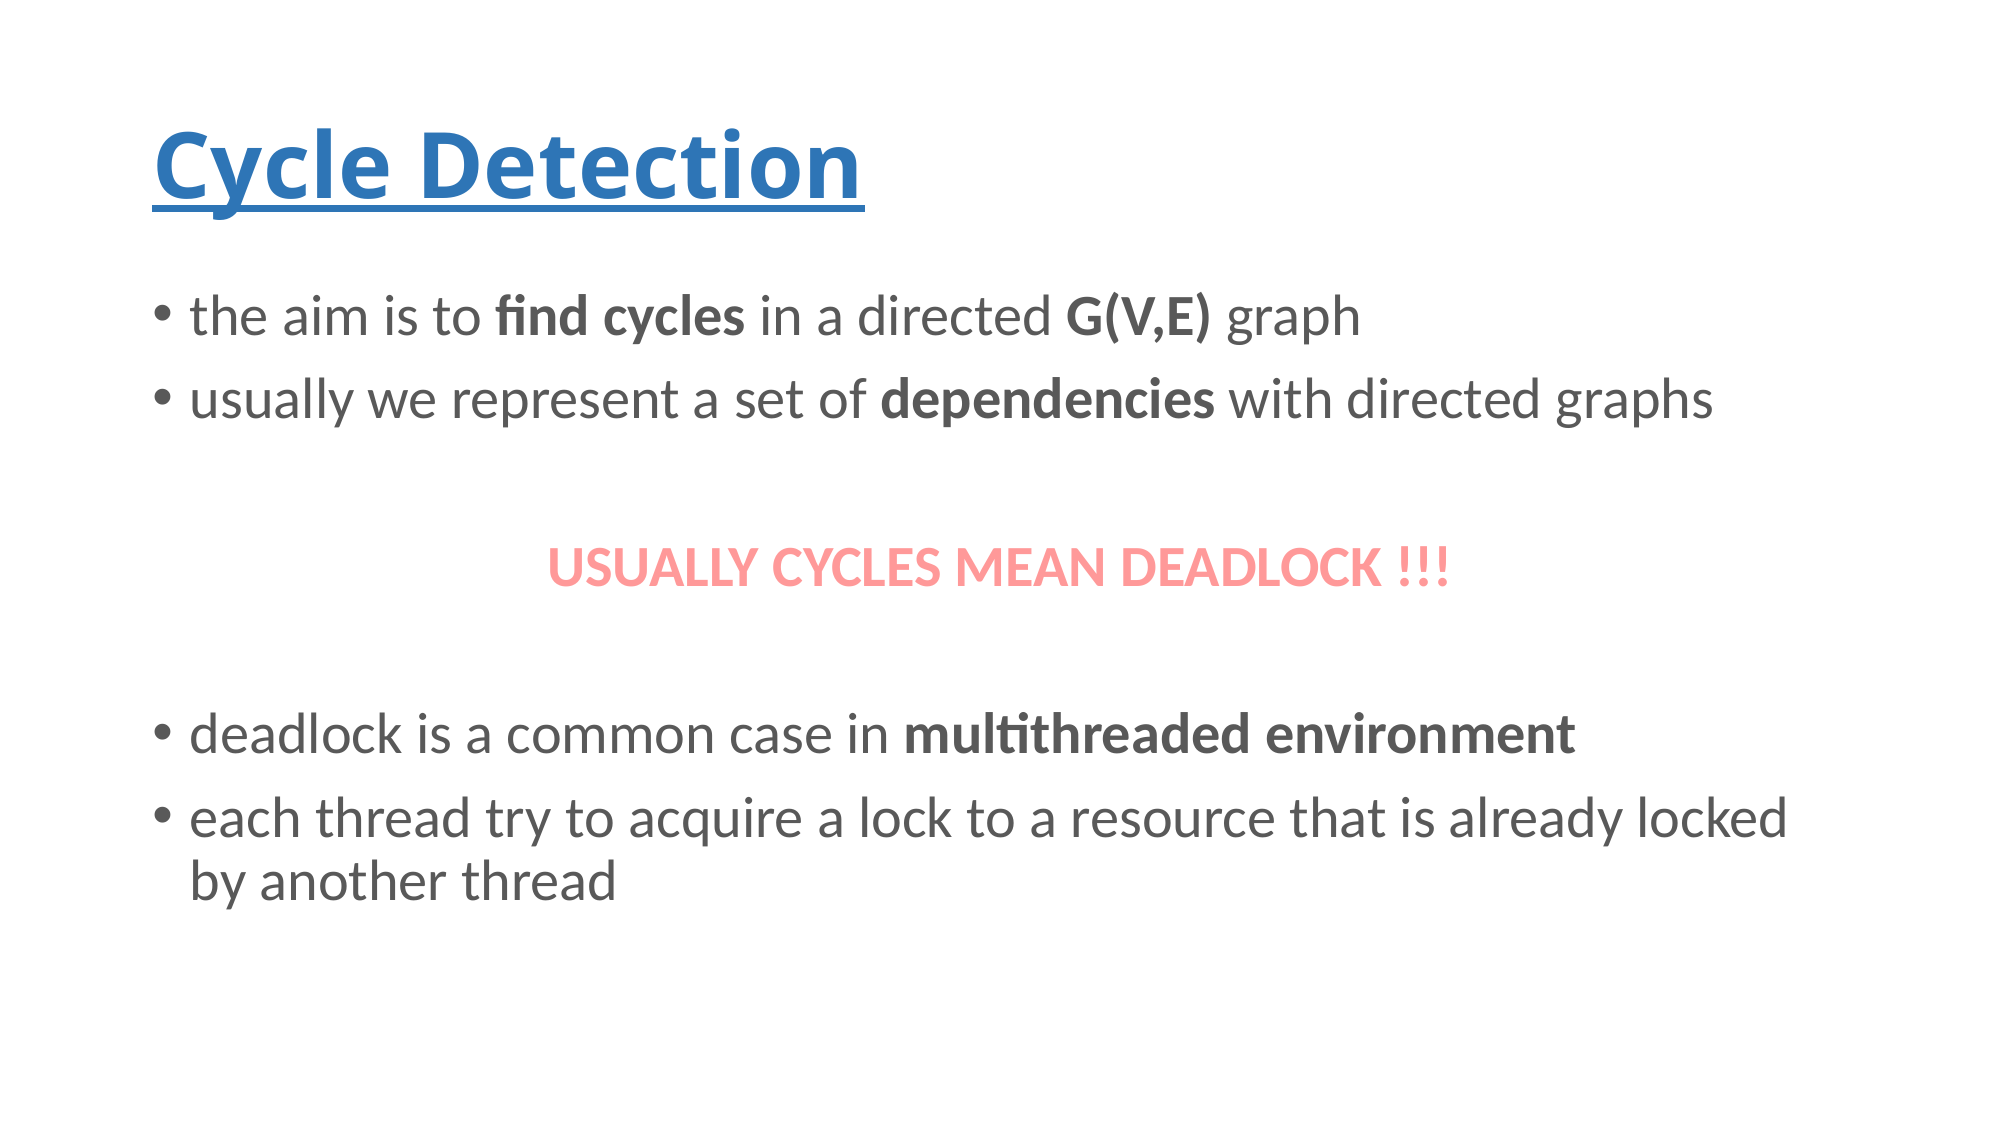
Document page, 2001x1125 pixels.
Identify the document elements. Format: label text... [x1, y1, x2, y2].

title Cycle Detection [137, 59, 1863, 277]
list the aim is to find cycles in a directed G(V,E) graph usually we represent a set of dependencies with directed graphs USUALLY CYCLES MEAN DEADLOCK !!! deadlock is a common case in multithreaded environment each thread try to acquire a lock to a resource that is already locked by another thread [137, 277, 1863, 1066]
